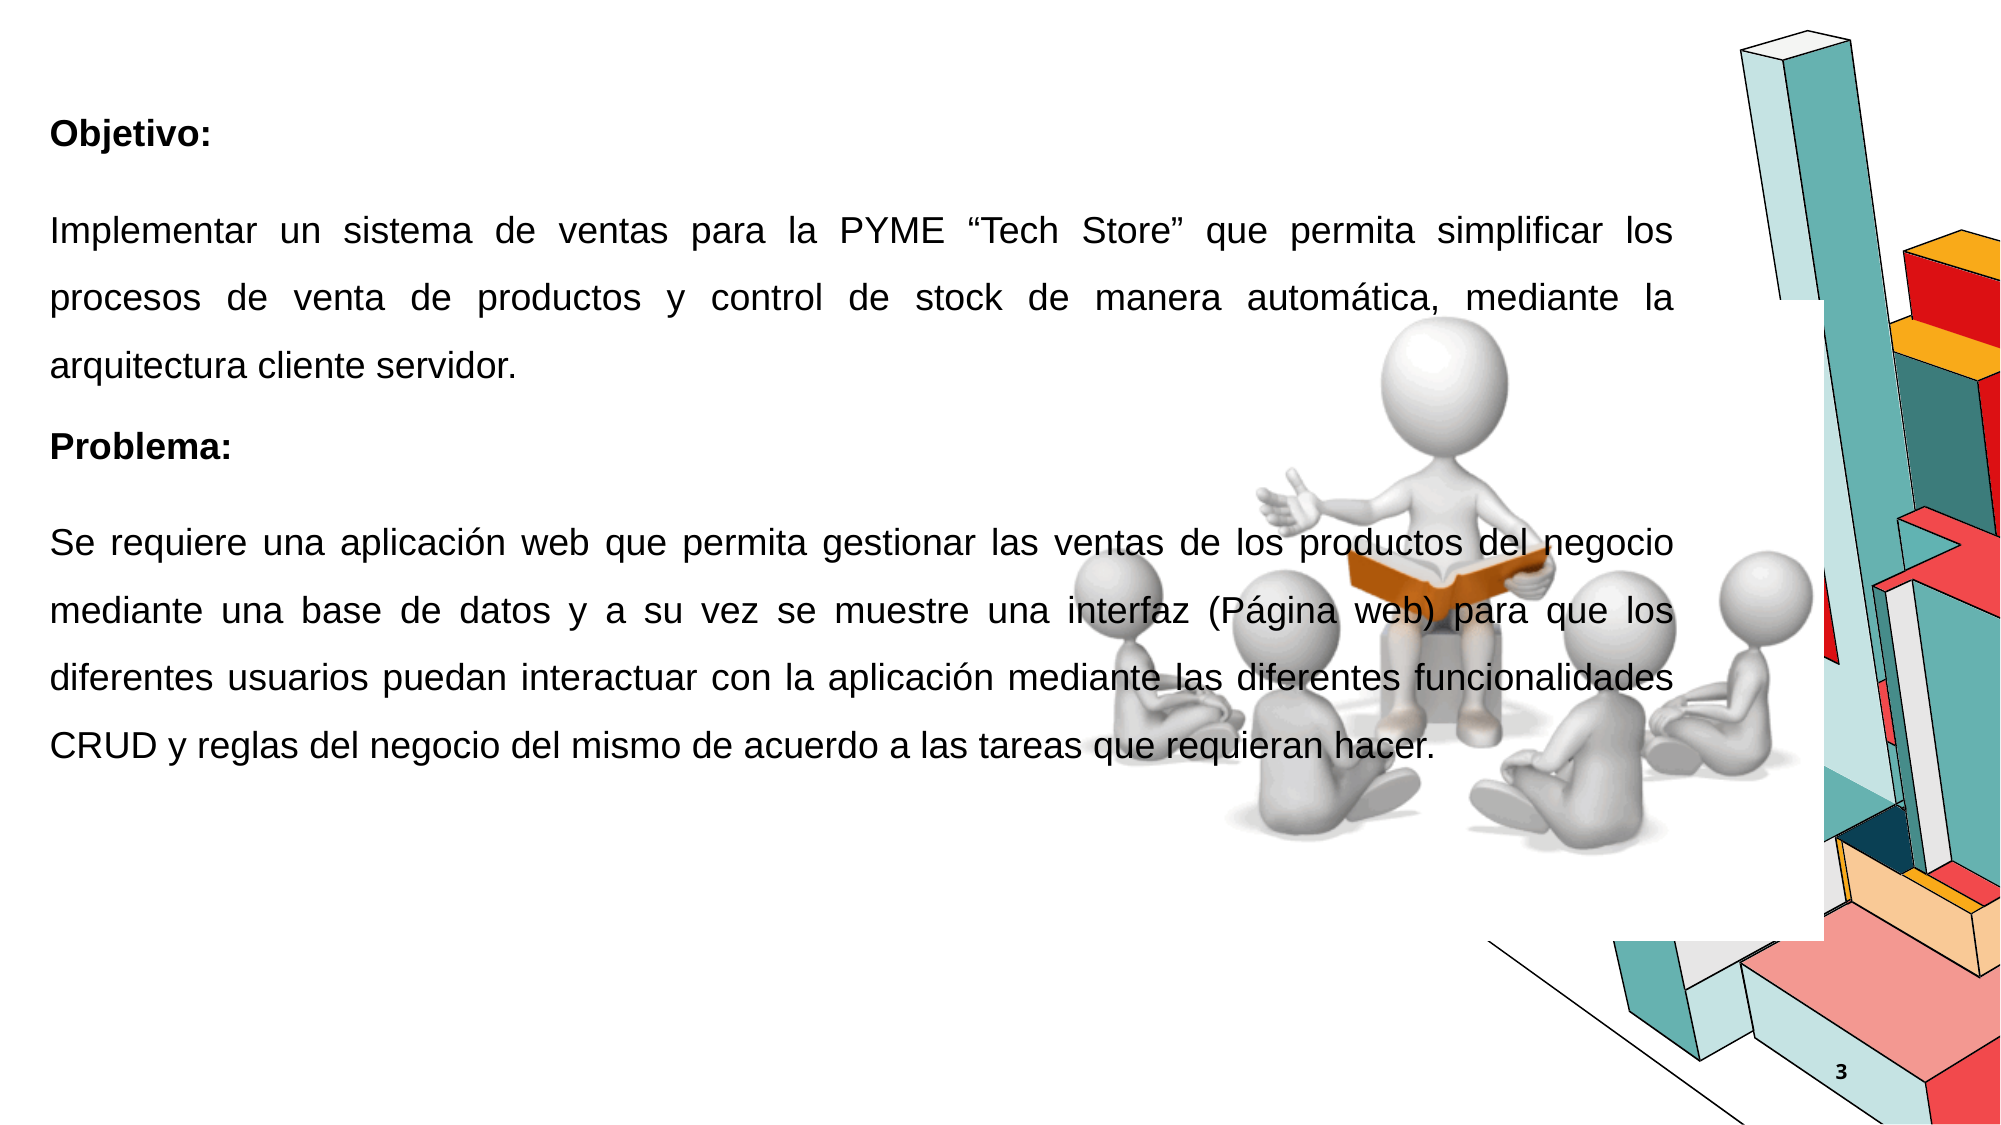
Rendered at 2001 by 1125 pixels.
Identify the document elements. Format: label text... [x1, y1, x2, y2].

text_box Objetivo: Implementar un sistema de ventas para la PYME “Tech Store” que permita simplificar los procesos de venta de productos y control de stock de manera automática, mediante la arquitectura cliente servidor. Problema: Se requiere una aplicación web que permita gestionar las ventas de los productos del negocio mediante una base de datos y a su vez se muestre una interfaz (Página web) para que los diferentes usuarios puedan interactuar con la aplicación mediante las diferentes funcionalidades CRUD y reglas del negocio del mismo de acuerdo a las tareas que requieran hacer. [34, 79, 1689, 774]
slide_number 3 [1412, 1042, 1863, 1103]
picture [1042, 300, 1824, 941]
